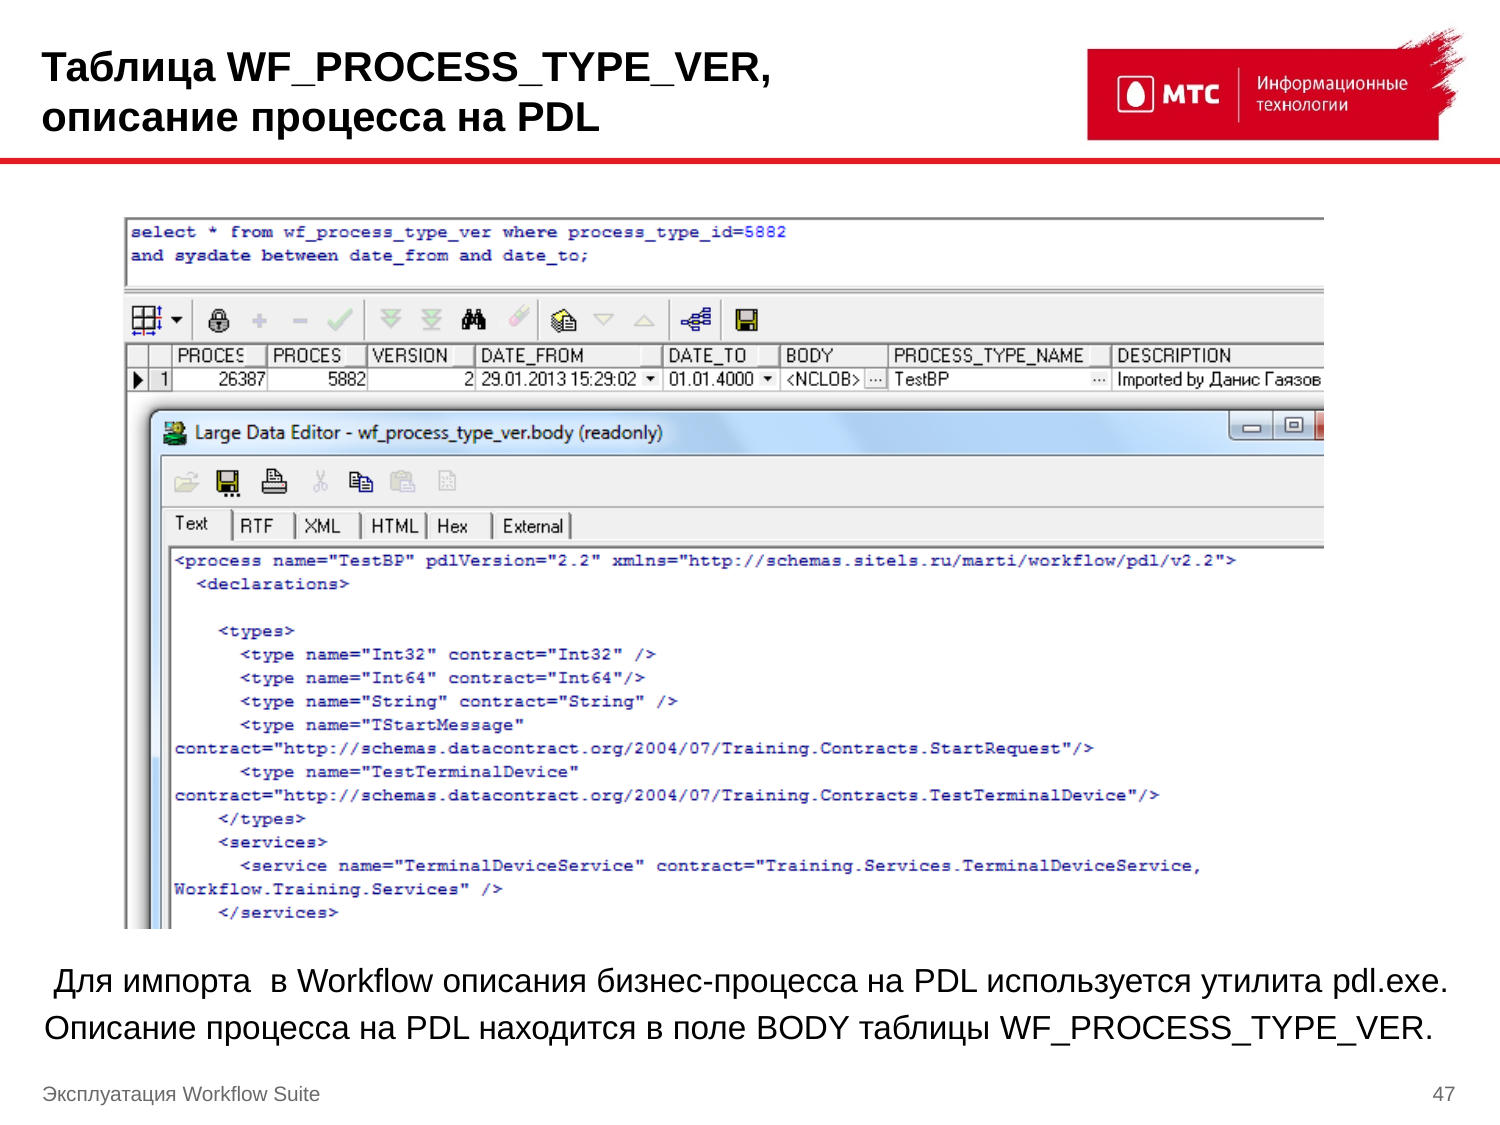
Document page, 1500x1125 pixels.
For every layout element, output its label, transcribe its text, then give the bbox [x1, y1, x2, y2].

slide_number 47 [1390, 1070, 1456, 1106]
picture [1306, 19, 1475, 149]
title Таблица WF_PROCESS_TYPE_VER, описание процесса на PDL [40, 18, 1306, 162]
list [123, 217, 1325, 929]
footer Эксплуатация Workflow Suite [41, 1070, 1377, 1107]
text_box Для импорта в Workflow описания бизнес-процесса на PDL используется утилита pdl.exe. Описание процесса на PDL находится в поле BODY таблицы WF_PROCESS_TYPE_VER. [29, 952, 1471, 1059]
